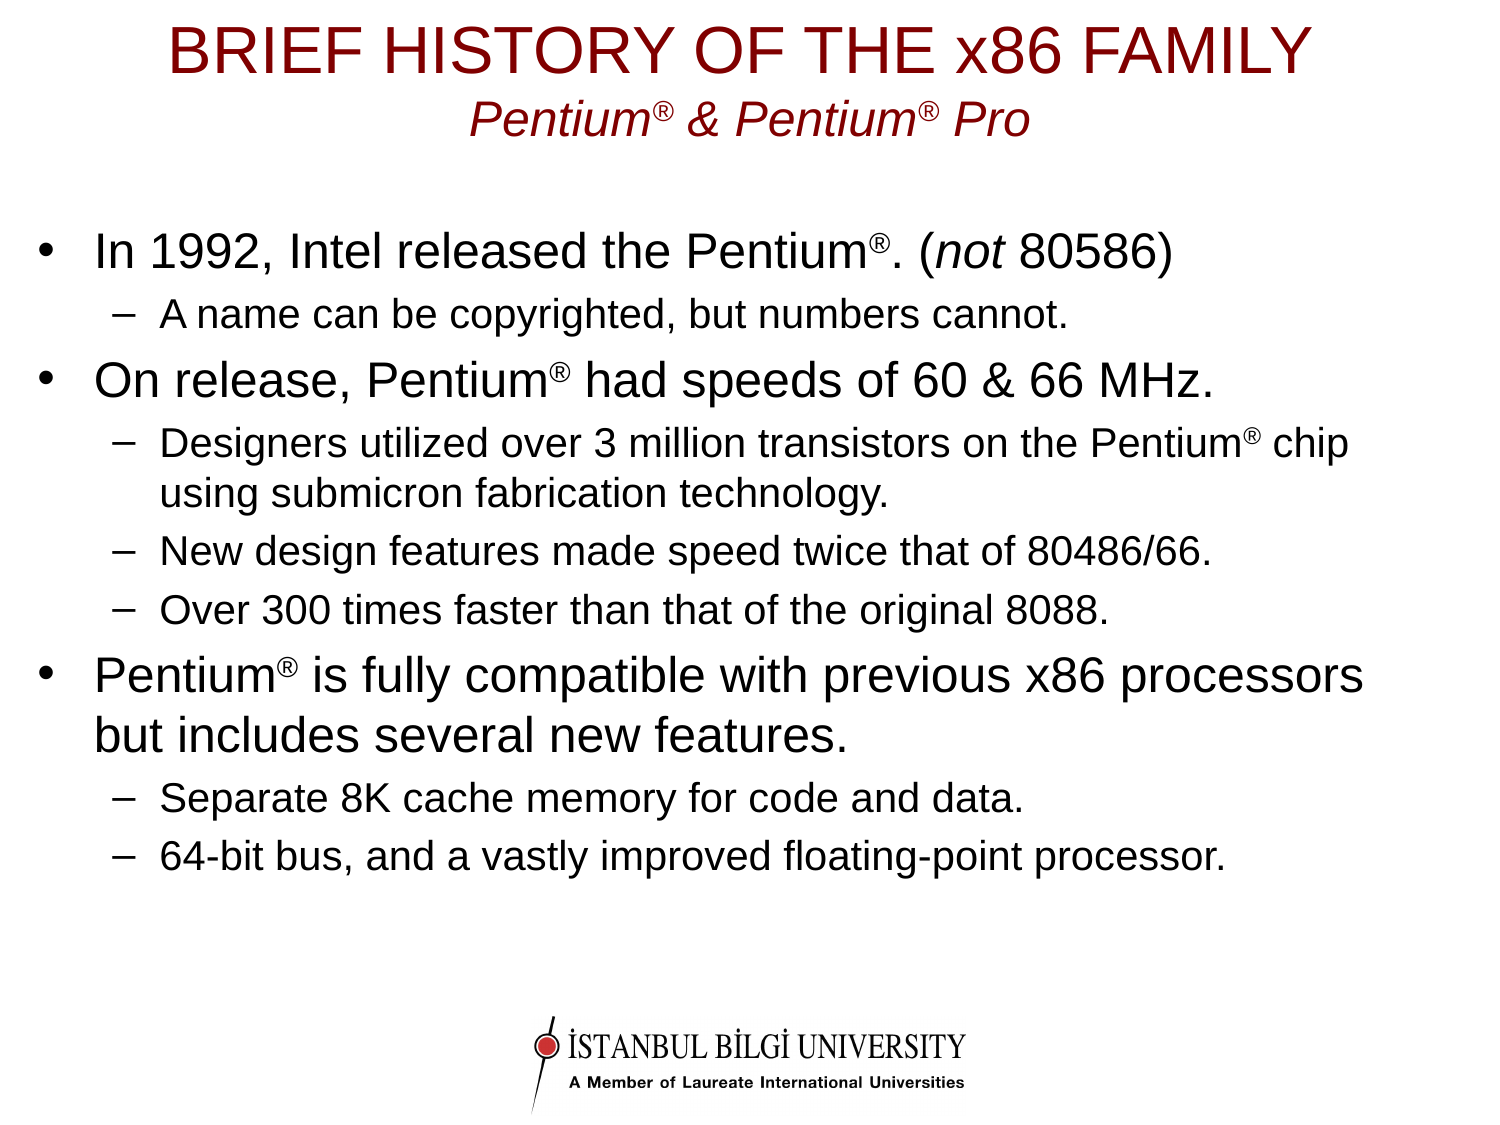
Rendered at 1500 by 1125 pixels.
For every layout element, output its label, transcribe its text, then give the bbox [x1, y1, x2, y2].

title BRIEF HISTORY OF THE x86 FAMILY Pentium® & Pentium® Pro [75, 0, 1425, 171]
list In 1992, Intel released the Pentium®. (not 80586) A name can be copyrighted, but numbers cannot. On release, Pentium® had speeds of 60 & 66 MHz. Designers utilized over 3 million transistors on the Pentium® chip using submicron fabrication technology. New design features made speed twice that of 80486/66. Over 300 times faster than that of the original 8088. Pentium® is fully compatible with previous x86 processors but includes several new features. Separate 8K cache memory for code and data. 64-bit bus, and a vastly improved floating-point processor. [22, 211, 1460, 1078]
picture [531, 1078, 966, 1116]
